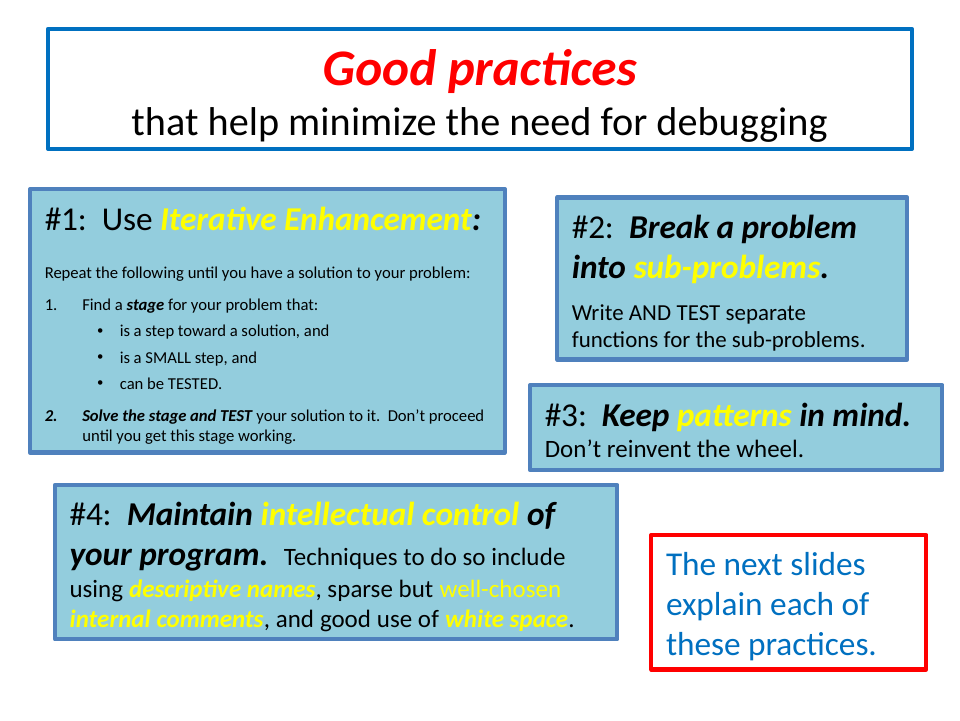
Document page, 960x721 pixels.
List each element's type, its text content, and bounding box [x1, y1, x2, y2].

text_box The next slides explain each of these practices. [651, 534, 927, 670]
text_box #2: Break a problem into sub-problems. Write AND TEST separate functions for the sub-problems. [557, 197, 908, 360]
title Good practices that help minimize the need for debugging [48, 28, 912, 149]
text_box #4: Maintain intellectual control of your program. Techniques to do so include using descriptive names, sparse but well-chosen internal comments, and good use of white space. [54, 484, 618, 640]
text_box #3: Keep patterns in mind. Don’t reinvent the wheel. [529, 385, 943, 470]
text_box #1: Use Iterative Enhancement: Repeat the following until you have a solution to your problem: Find a stage for your problem that: is a step toward a solution, and is a SMALL step, and can be TESTED. Solve the stage and TEST your solution to it. Don’t proceed until you get this stage working. [29, 189, 505, 453]
